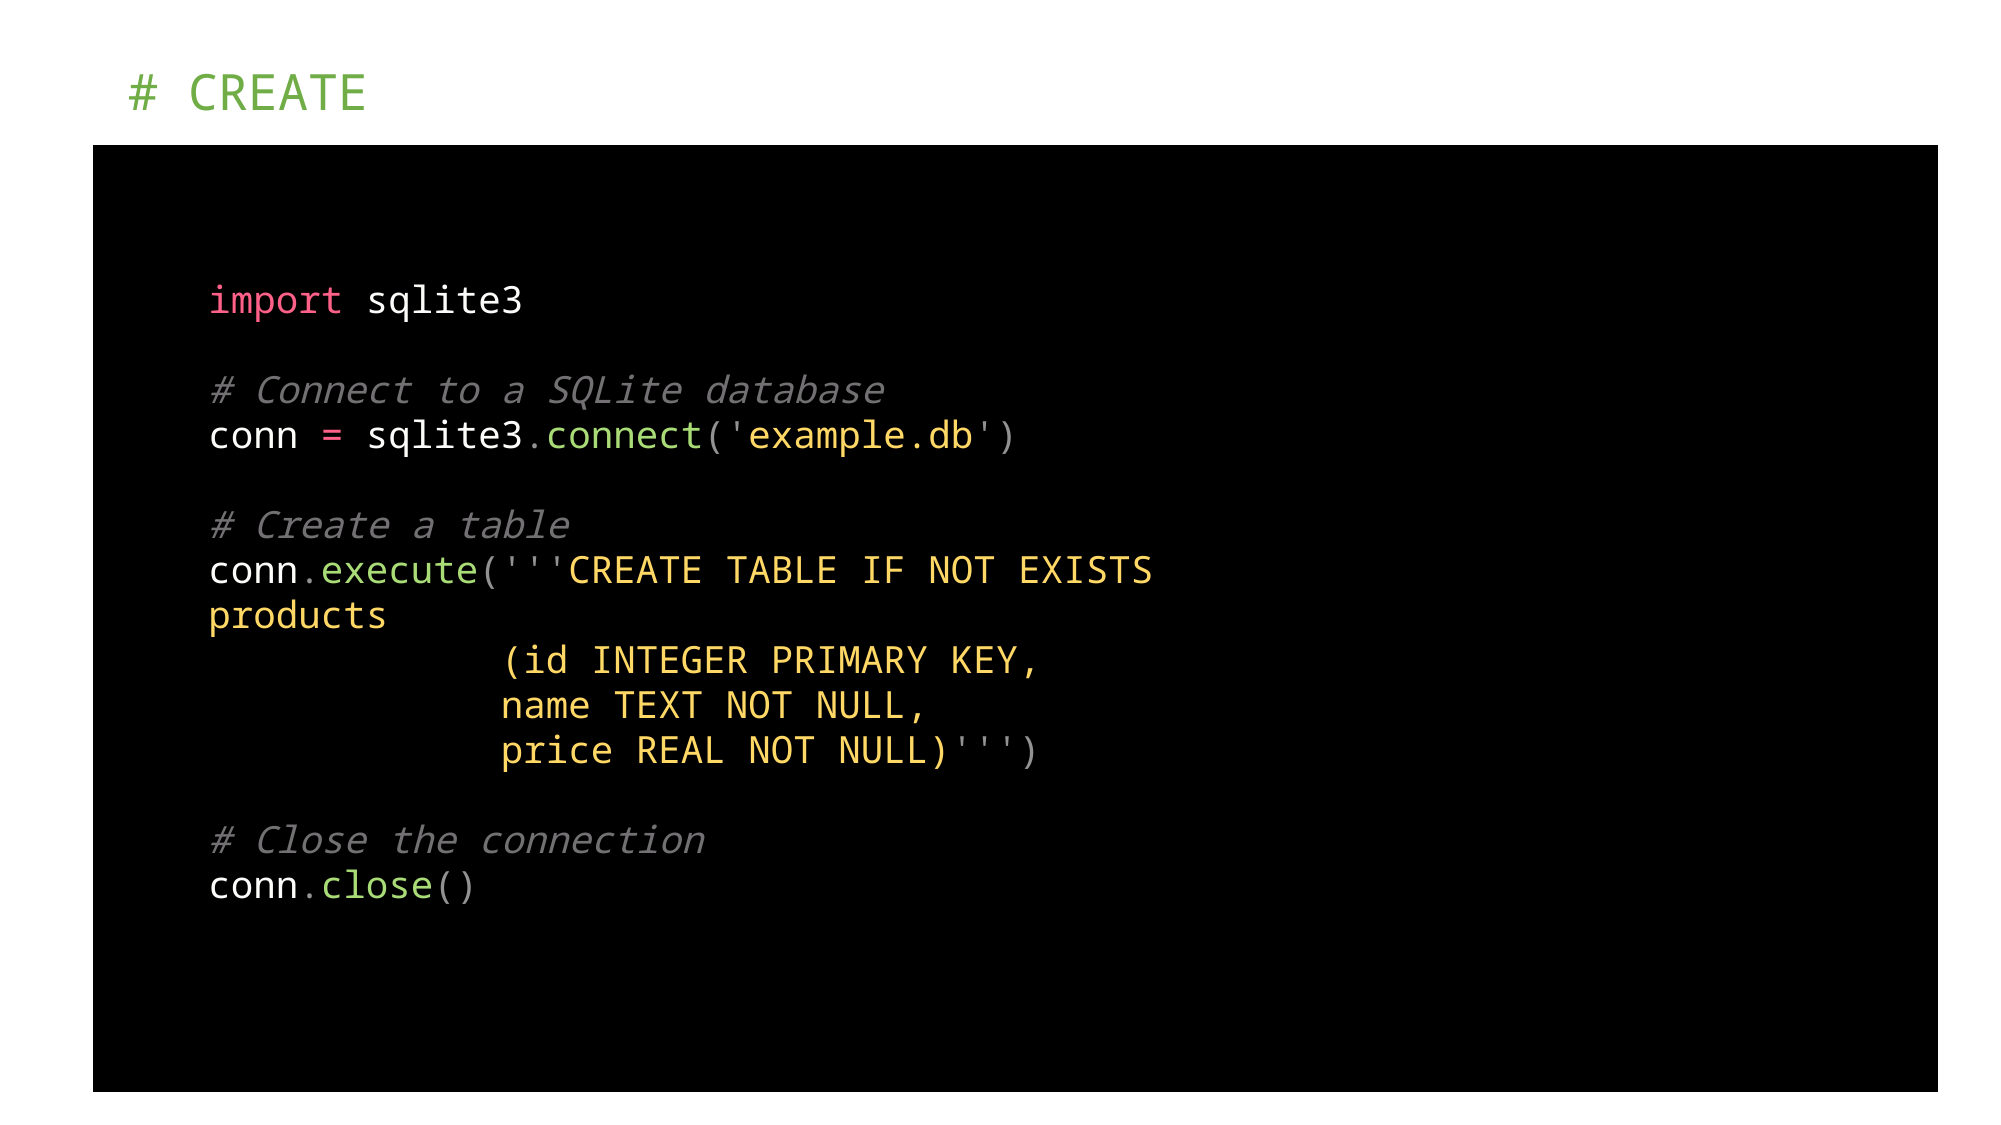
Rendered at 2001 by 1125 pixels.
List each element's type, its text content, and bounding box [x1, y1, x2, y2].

text_box import sqlite3 # Connect to a SQLite database conn = sqlite3.connect('example.db') # Create a table conn.execute('''CREATE TABLE IF NOT EXISTS products (id INTEGER PRIMARY KEY, name TEXT NOT NULL, price REAL NOT NULL)''') # Close the connection conn.close() [193, 268, 1194, 1004]
text_box # CREATE [113, 53, 384, 128]
text_box [93, 145, 1938, 1092]
